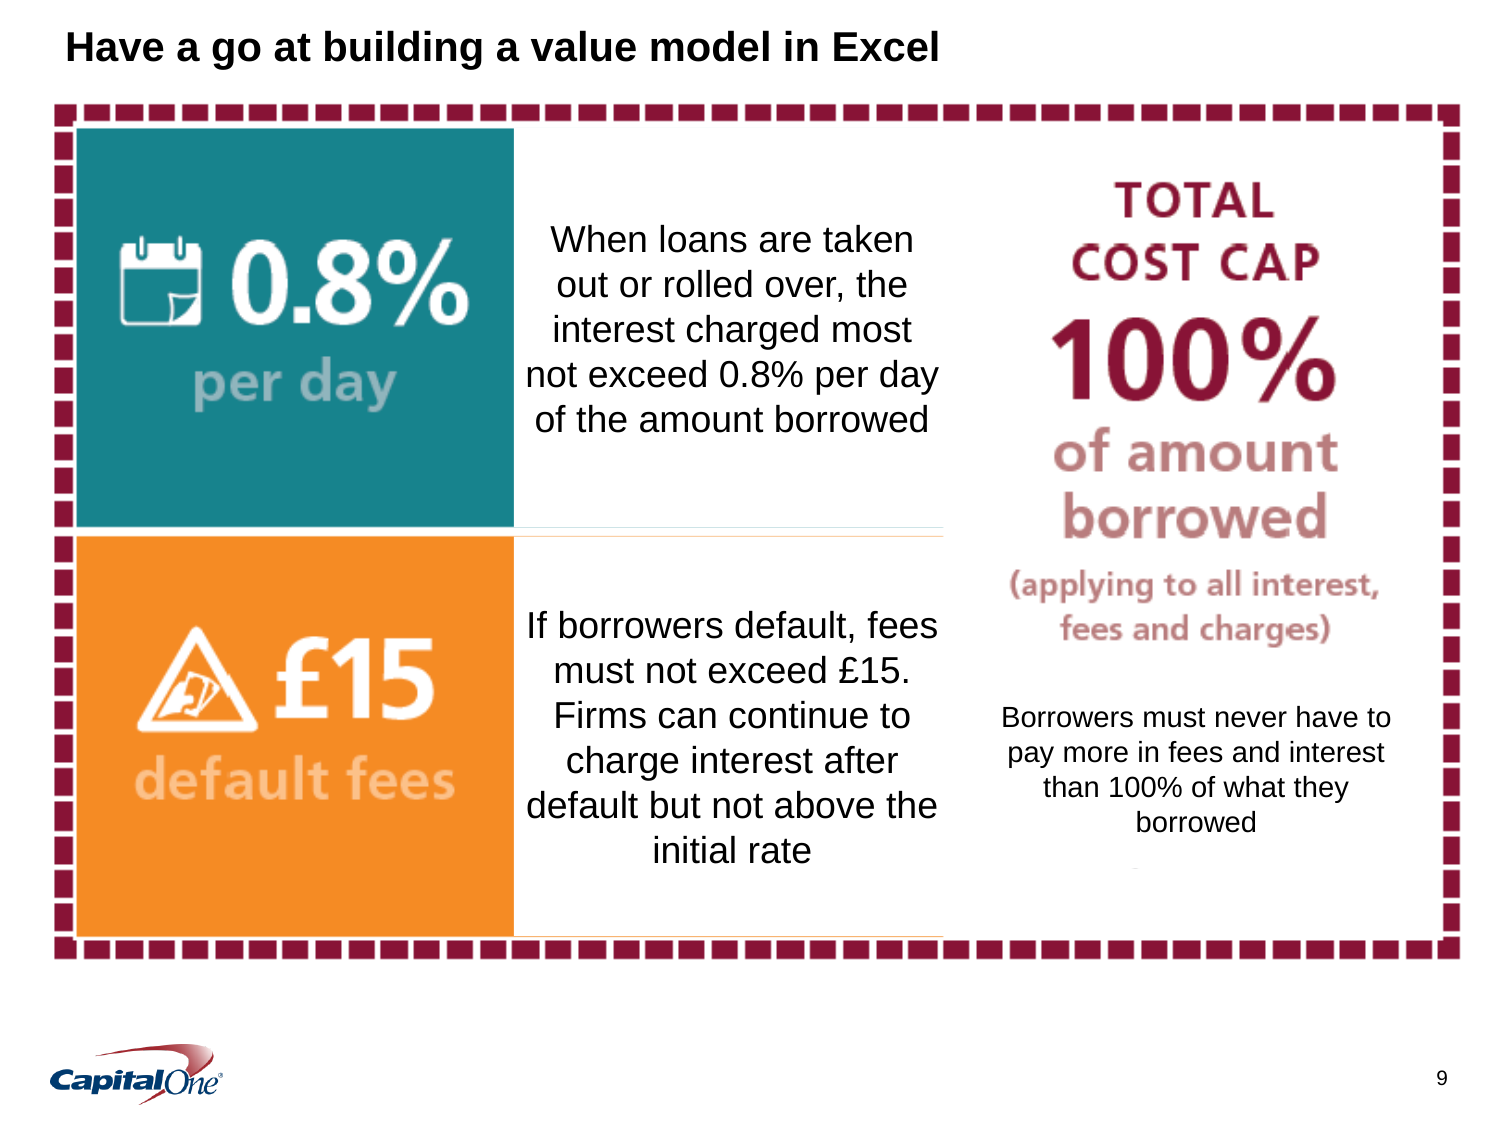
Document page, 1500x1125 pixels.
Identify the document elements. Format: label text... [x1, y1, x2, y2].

picture [52, 101, 1464, 965]
title Have a go at building a value model in Excel [49, 12, 1451, 103]
picture [50, 1044, 223, 1105]
